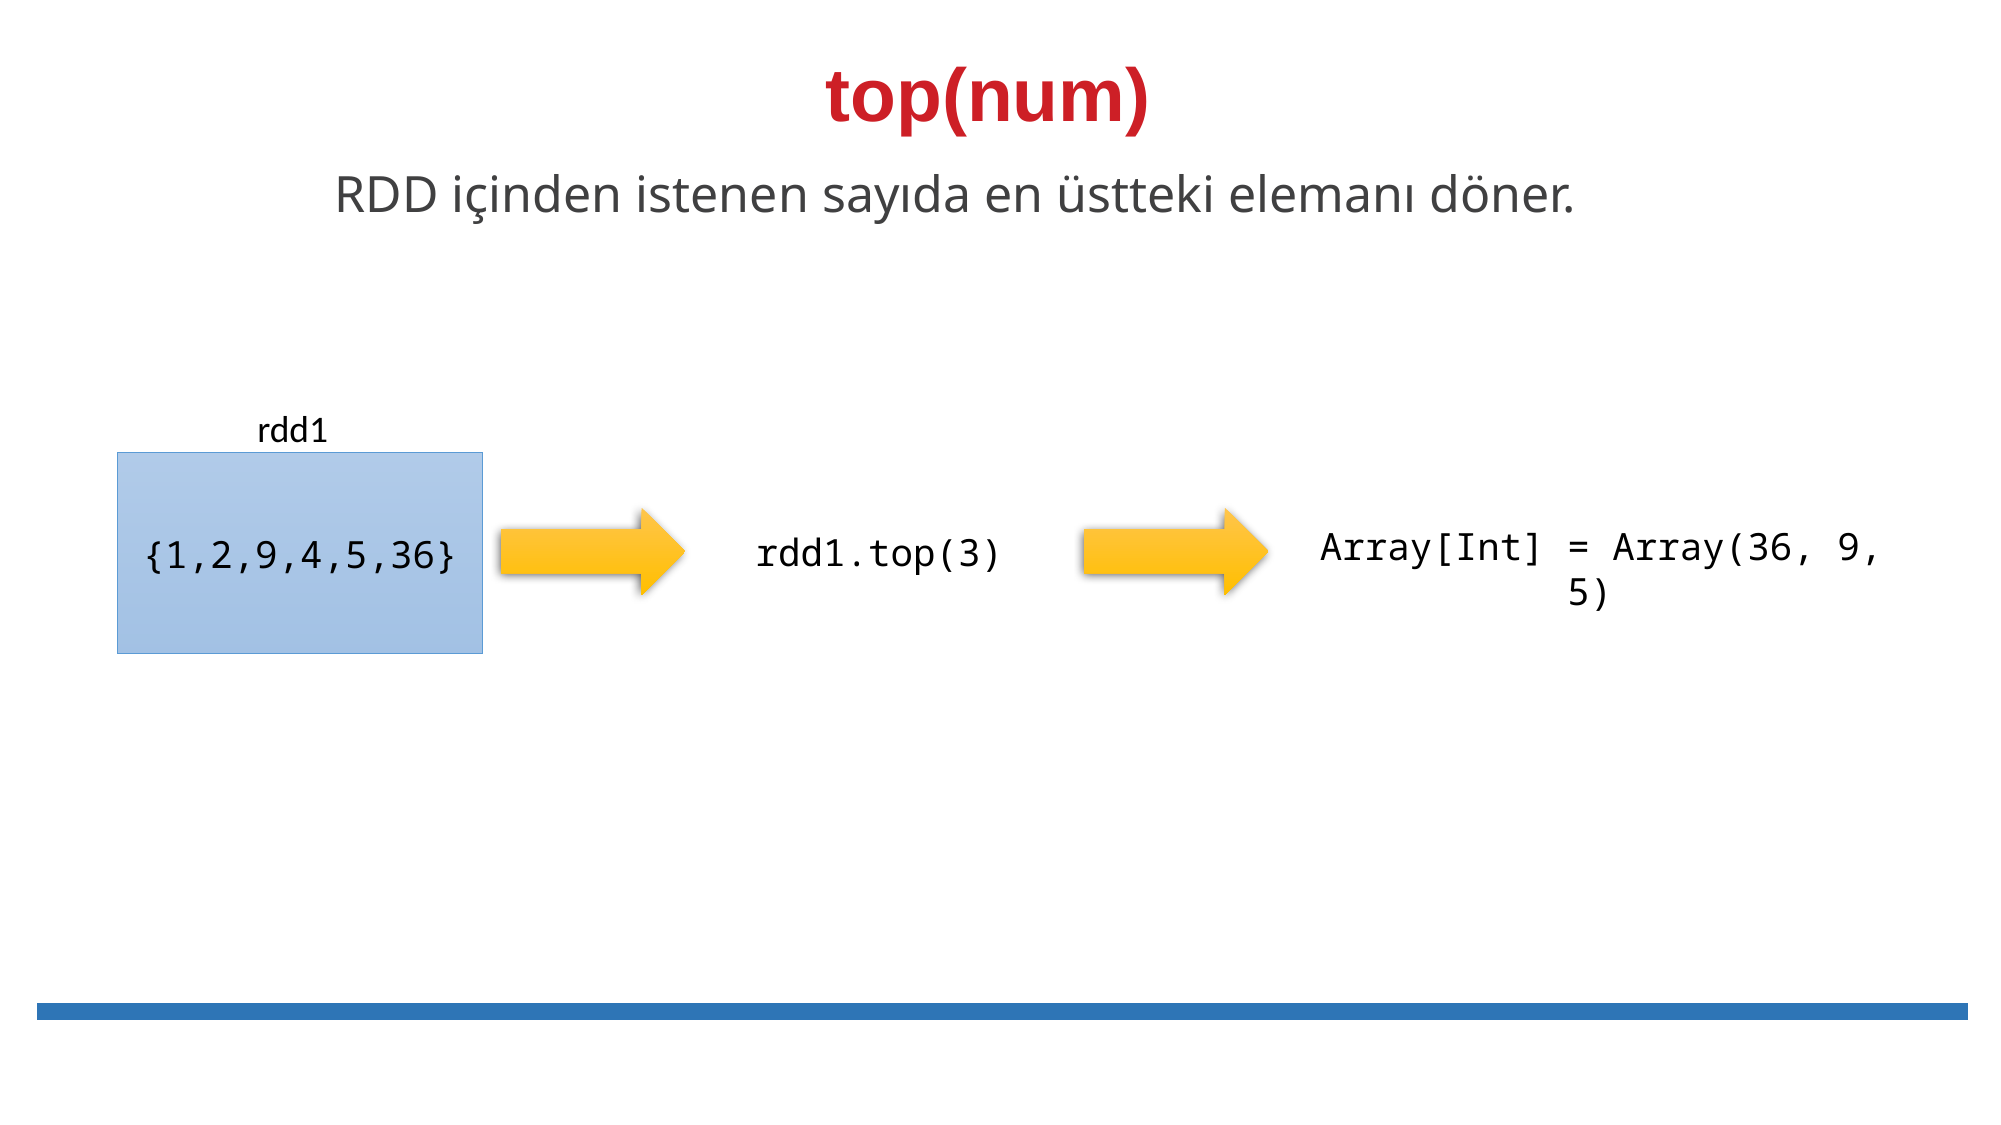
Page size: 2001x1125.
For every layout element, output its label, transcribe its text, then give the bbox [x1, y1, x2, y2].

text_box [1084, 507, 1256, 595]
text_box Array[Int] = Array(36, 9, 5) [1256, 515, 1924, 621]
text_box rdd1.top(3) [703, 521, 1056, 581]
title top(num) [238, 34, 1739, 146]
text_box [500, 507, 686, 595]
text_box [117, 397, 483, 654]
text_box RDD içinden istenen sayıda en üstteki elemanı döner. [142, 155, 1769, 231]
